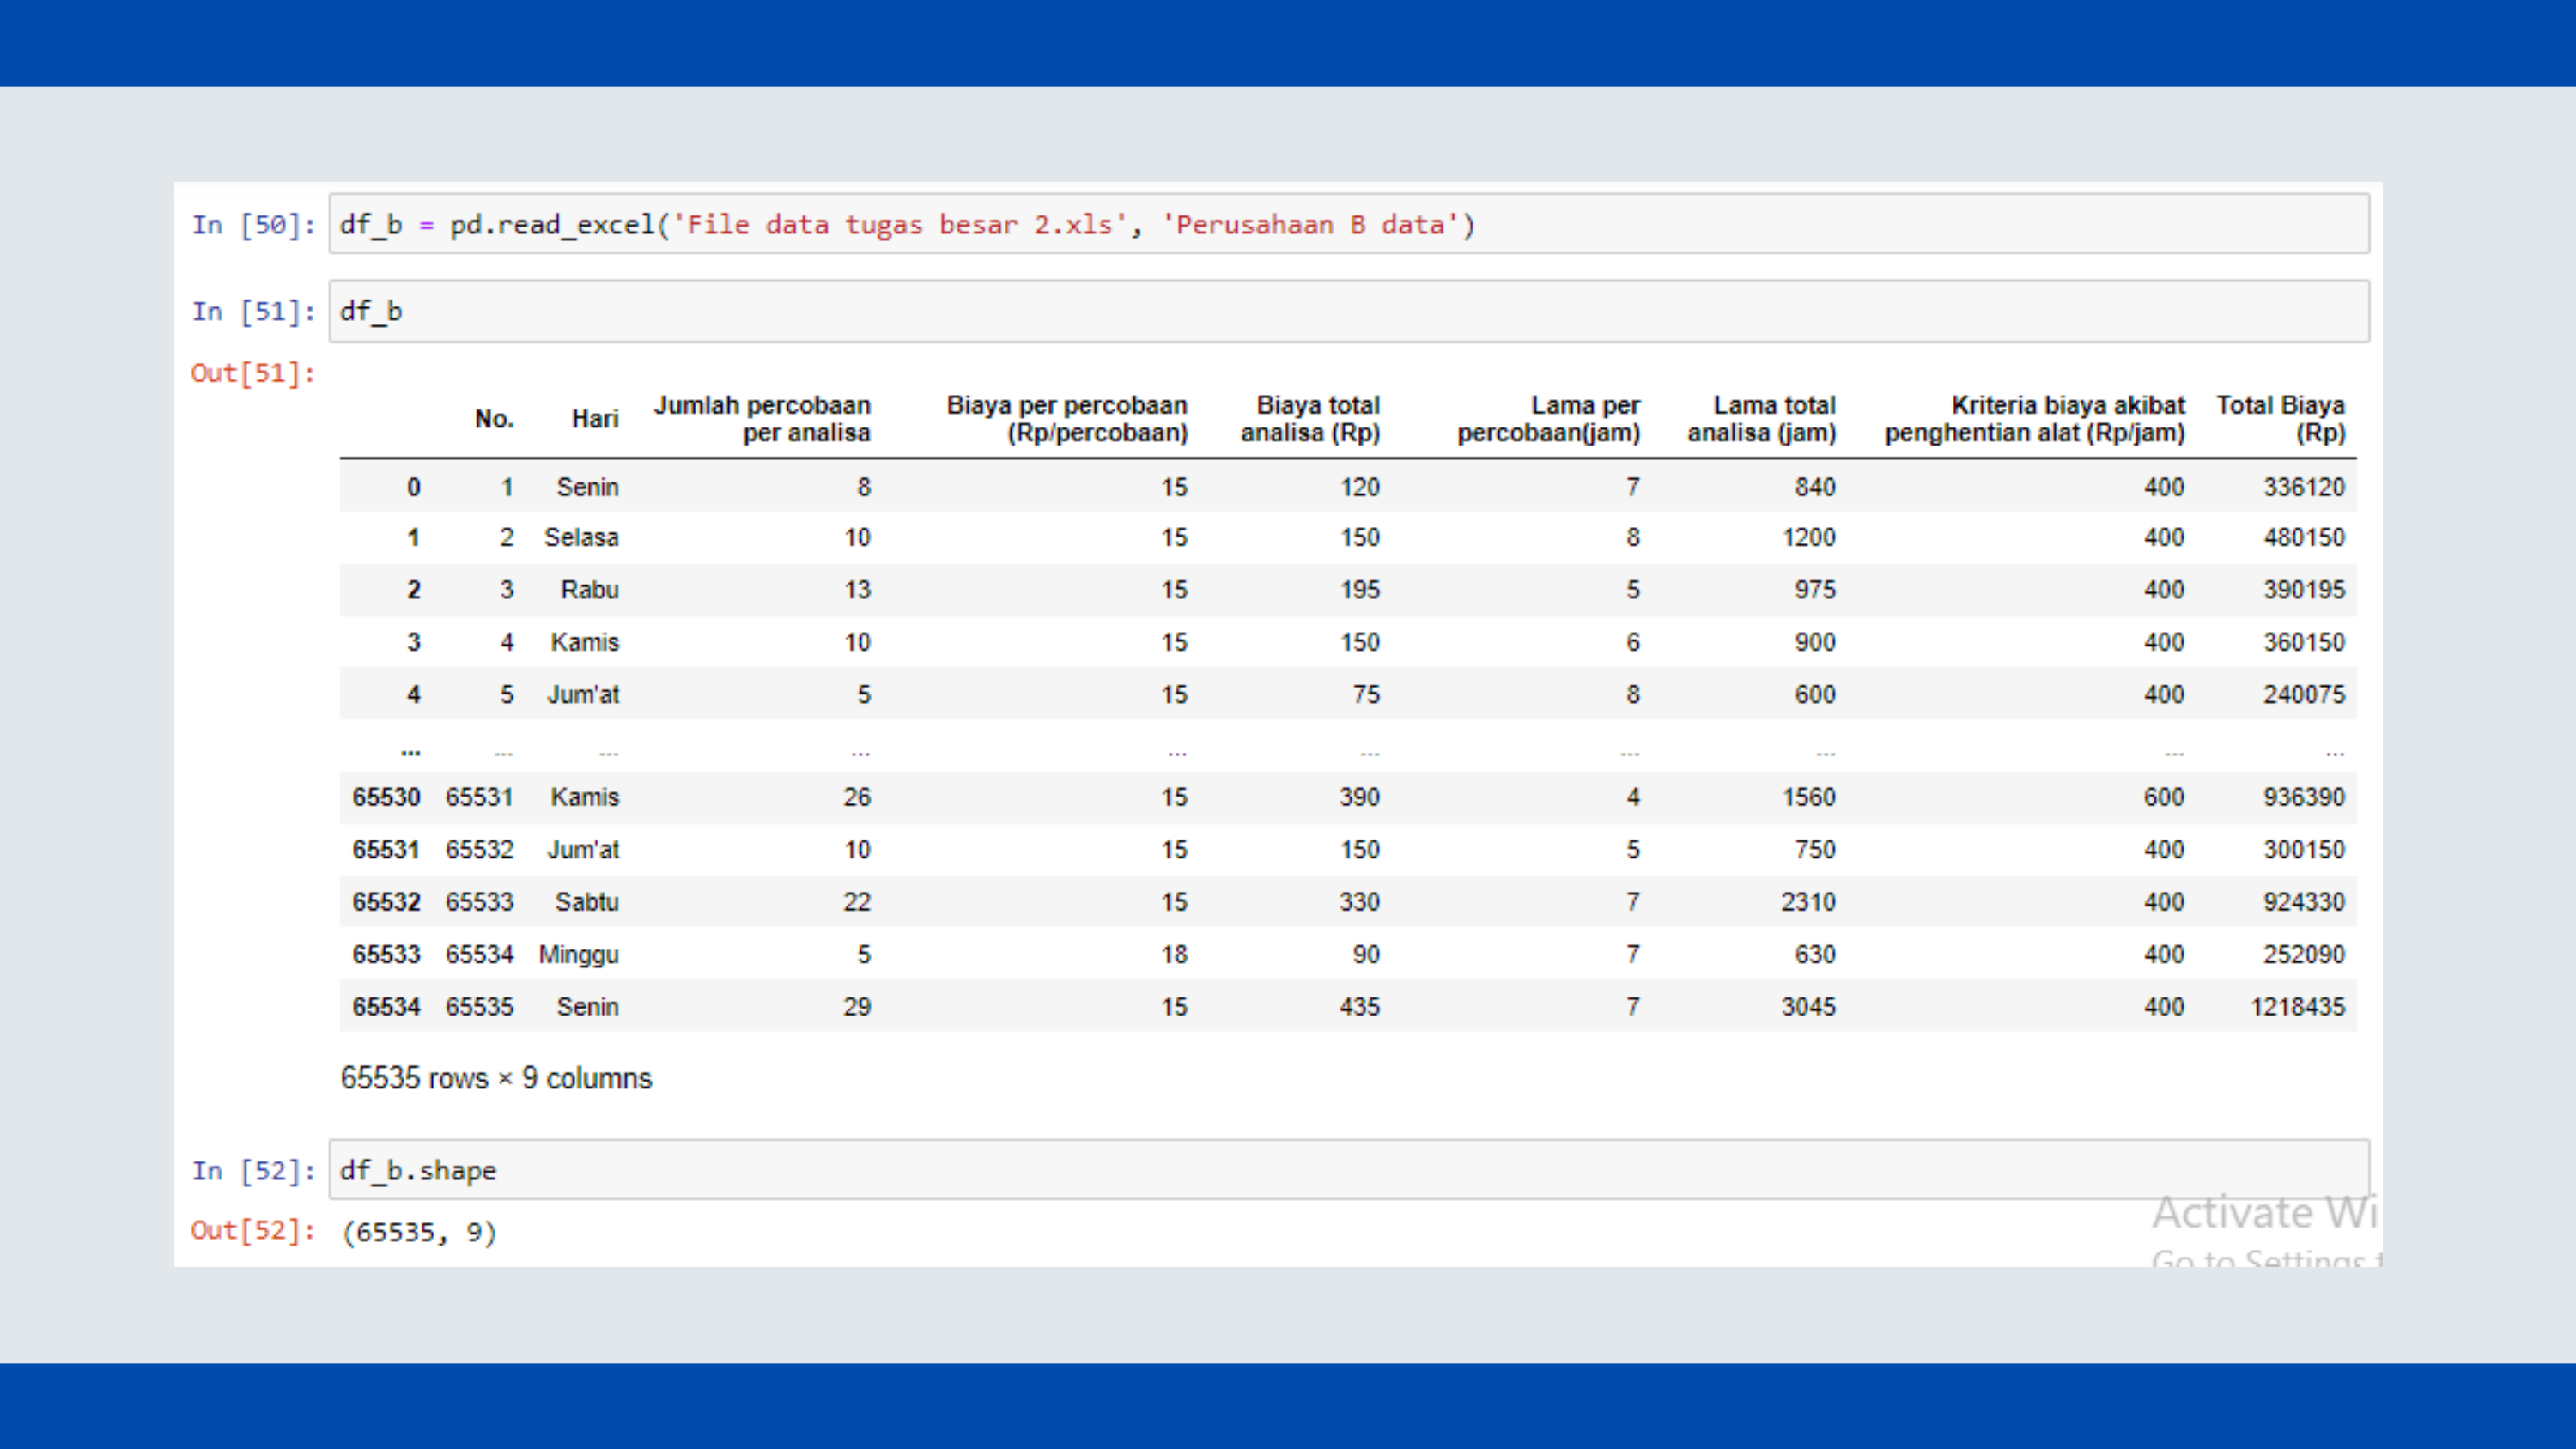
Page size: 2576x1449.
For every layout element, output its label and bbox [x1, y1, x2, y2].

text_box [0, 0, 2576, 86]
text_box [0, 1363, 2576, 1449]
picture [174, 181, 2383, 1267]
